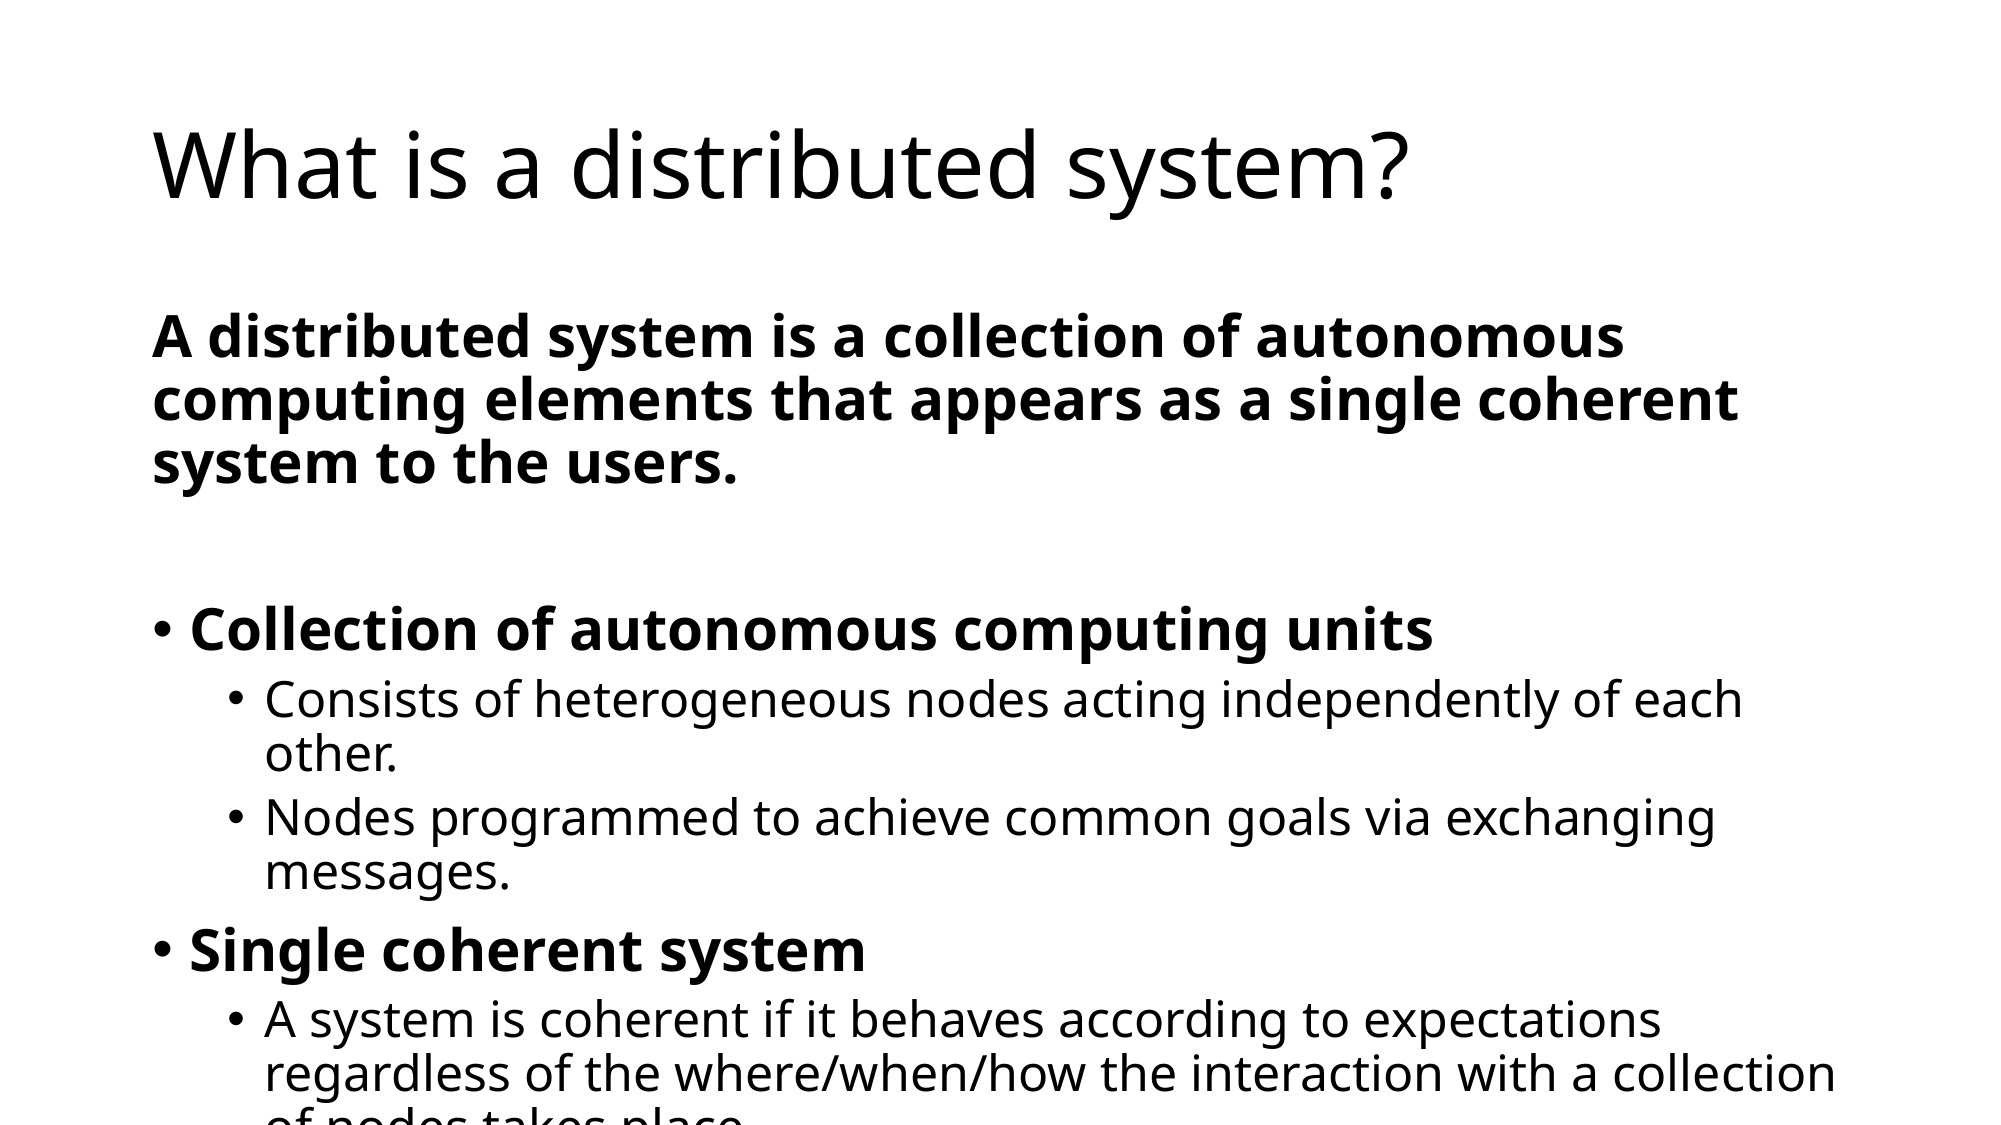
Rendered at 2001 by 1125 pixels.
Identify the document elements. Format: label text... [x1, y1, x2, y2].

list A distributed system is a collection of autonomous computing elements that appears as a single coherent system to the users. Collection of autonomous computing units Consists of heterogeneous nodes acting independently of each other. Nodes programmed to achieve common goals via exchanging messages. Single coherent system A system is coherent if it behaves according to expectations regardless of the where/when/how the interaction with a collection of nodes takes place. [137, 299, 1863, 1014]
title What is a distributed system? [137, 59, 1863, 278]
